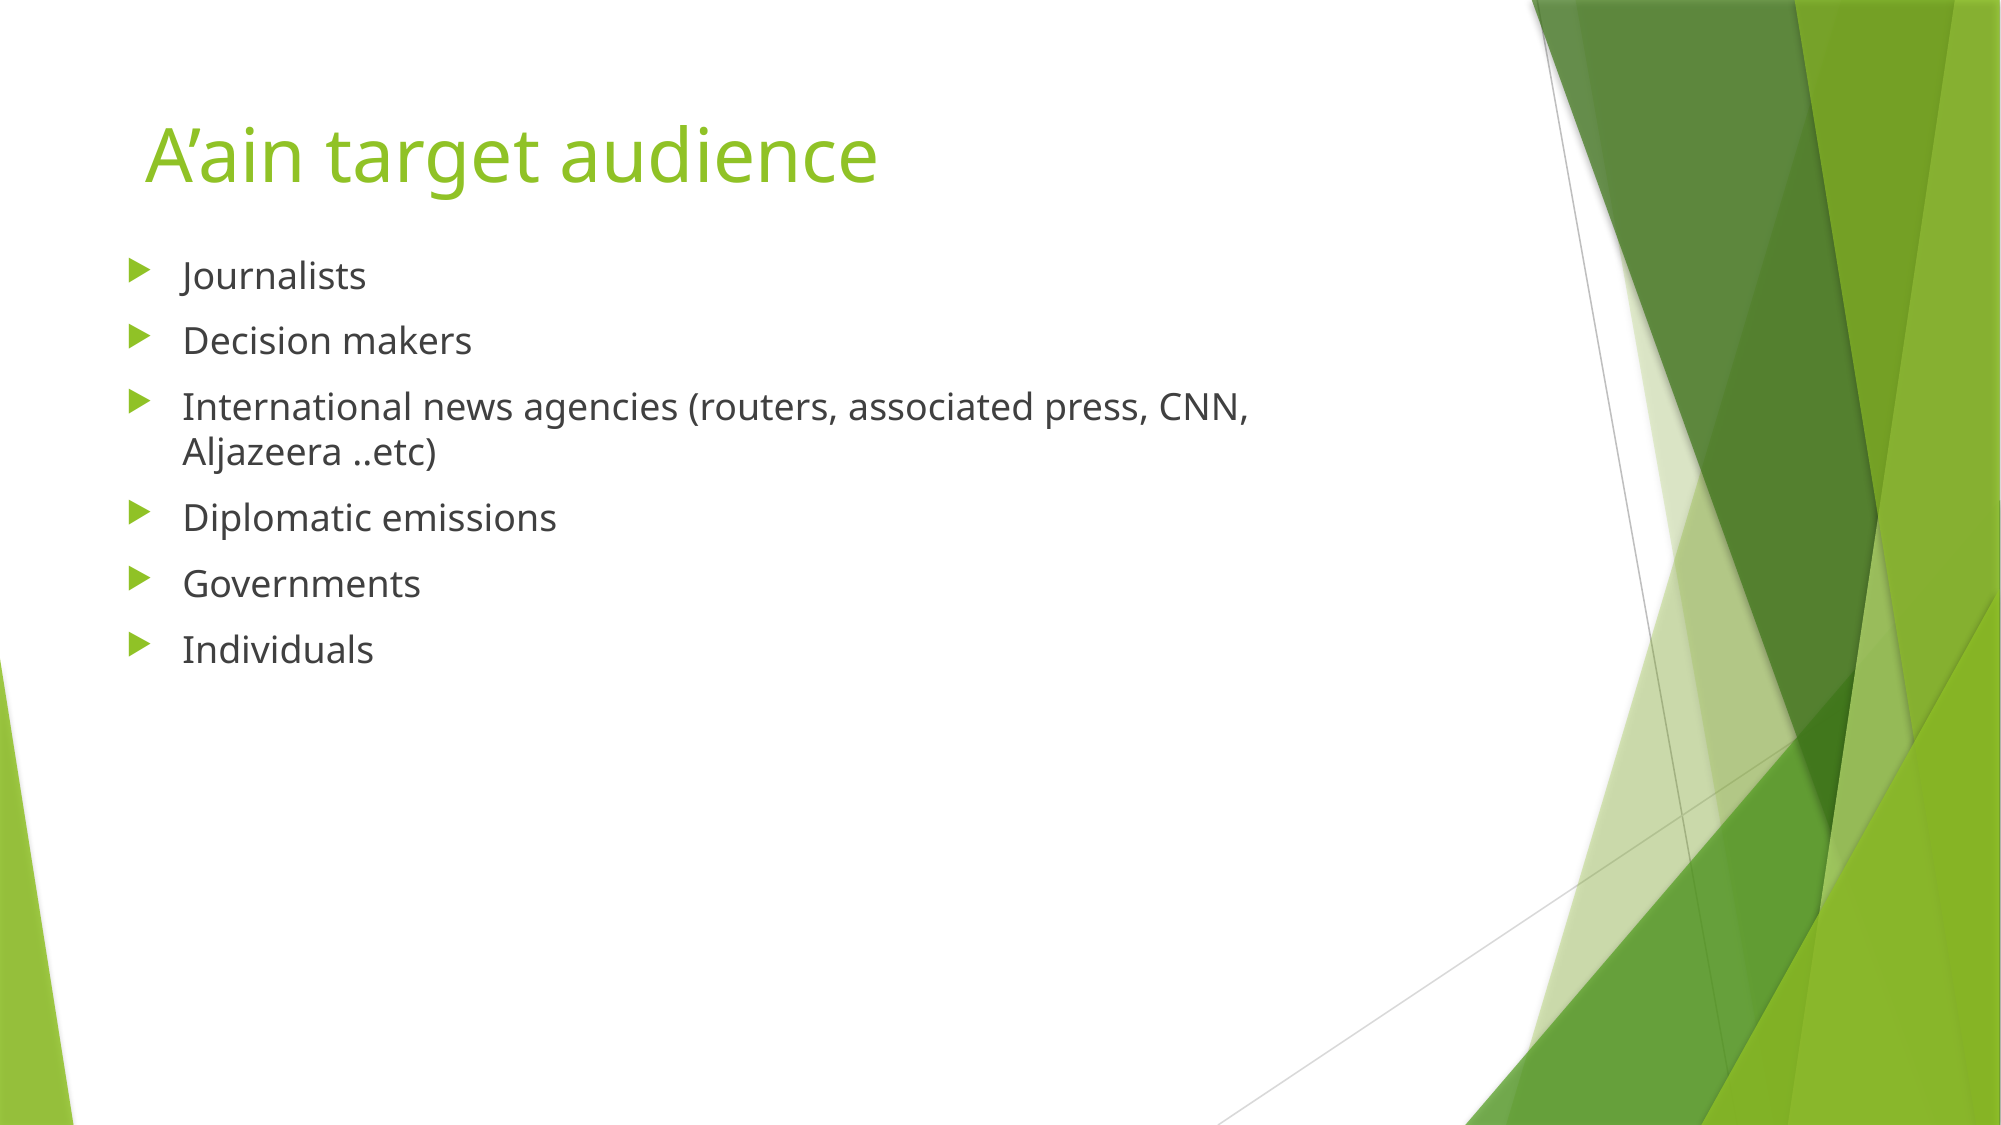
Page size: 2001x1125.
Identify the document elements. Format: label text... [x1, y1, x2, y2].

list Journalists Decision makers International news agencies (routers, associated press, CNN, Aljazeera ..etc) Diplomatic emissions Governments Individuals [111, 244, 1522, 1080]
title A’ain target audience [111, 99, 1522, 244]
